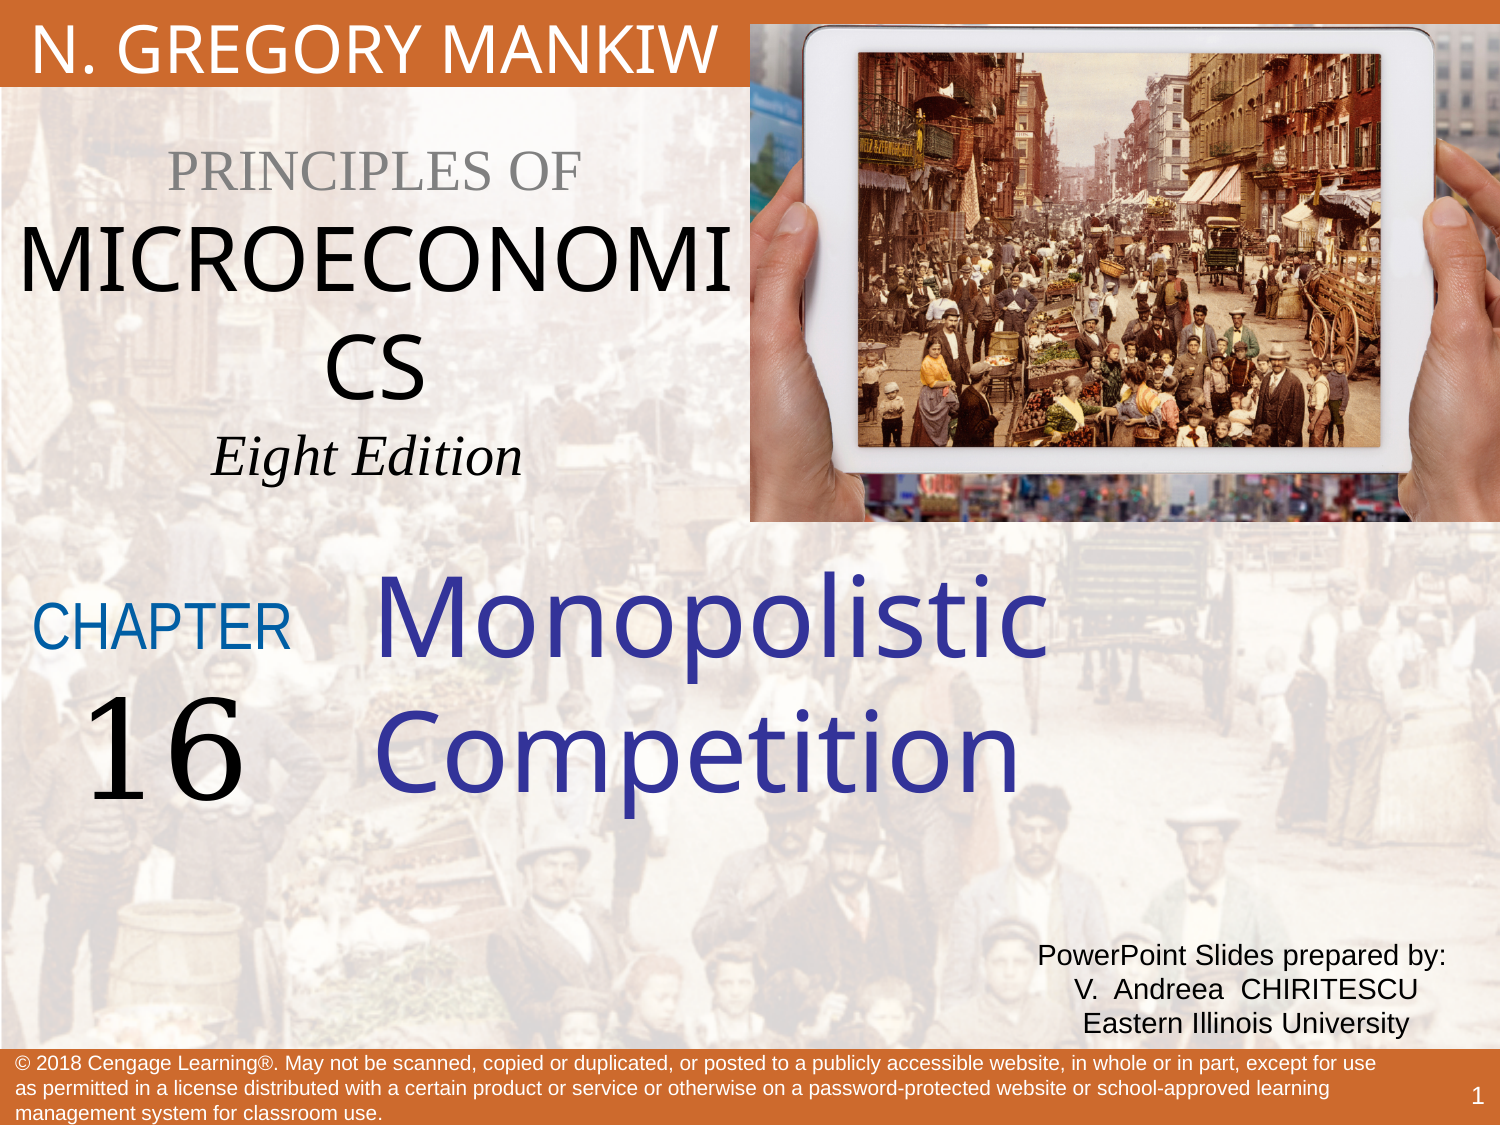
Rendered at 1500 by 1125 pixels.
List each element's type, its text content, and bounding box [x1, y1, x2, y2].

title Monopolistic Competition [356, 537, 1488, 893]
slide_number 1 [1412, 1063, 1500, 1125]
list CHAPTER 16 [0, 575, 325, 875]
footer © 2018 Cengage Learning®. May not be scanned, copied or duplicated, or posted to a publicly accessible website, in whole or in part, except for use as permitted in a license distributed with a certain product or service or otherwise on a password-protected website or school-approved learning management system for classroom use. [0, 1050, 1401, 1125]
picture [0, 0, 1500, 1125]
